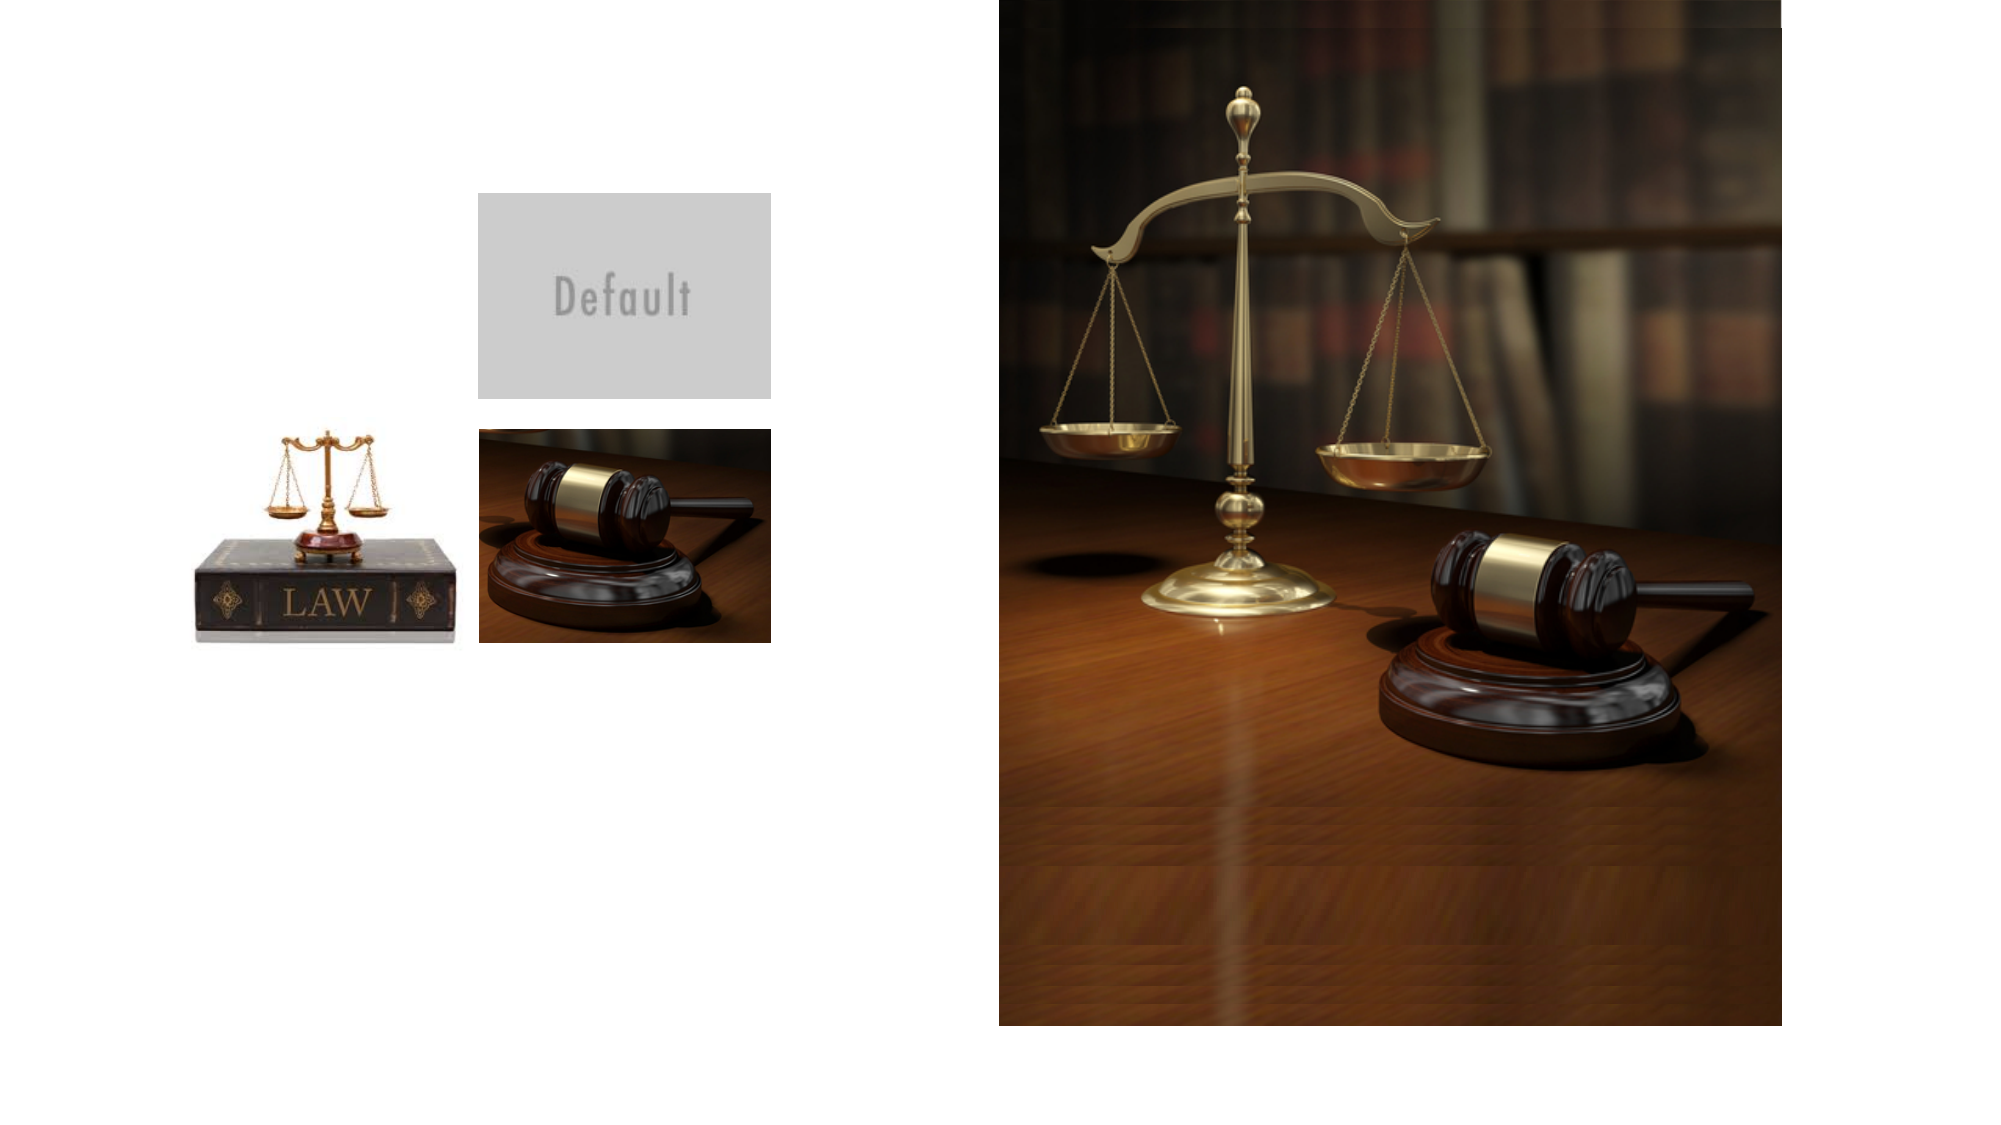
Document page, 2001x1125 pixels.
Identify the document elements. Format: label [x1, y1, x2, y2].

text_box [999, 0, 1783, 1026]
picture [478, 193, 771, 399]
picture [172, 417, 771, 659]
